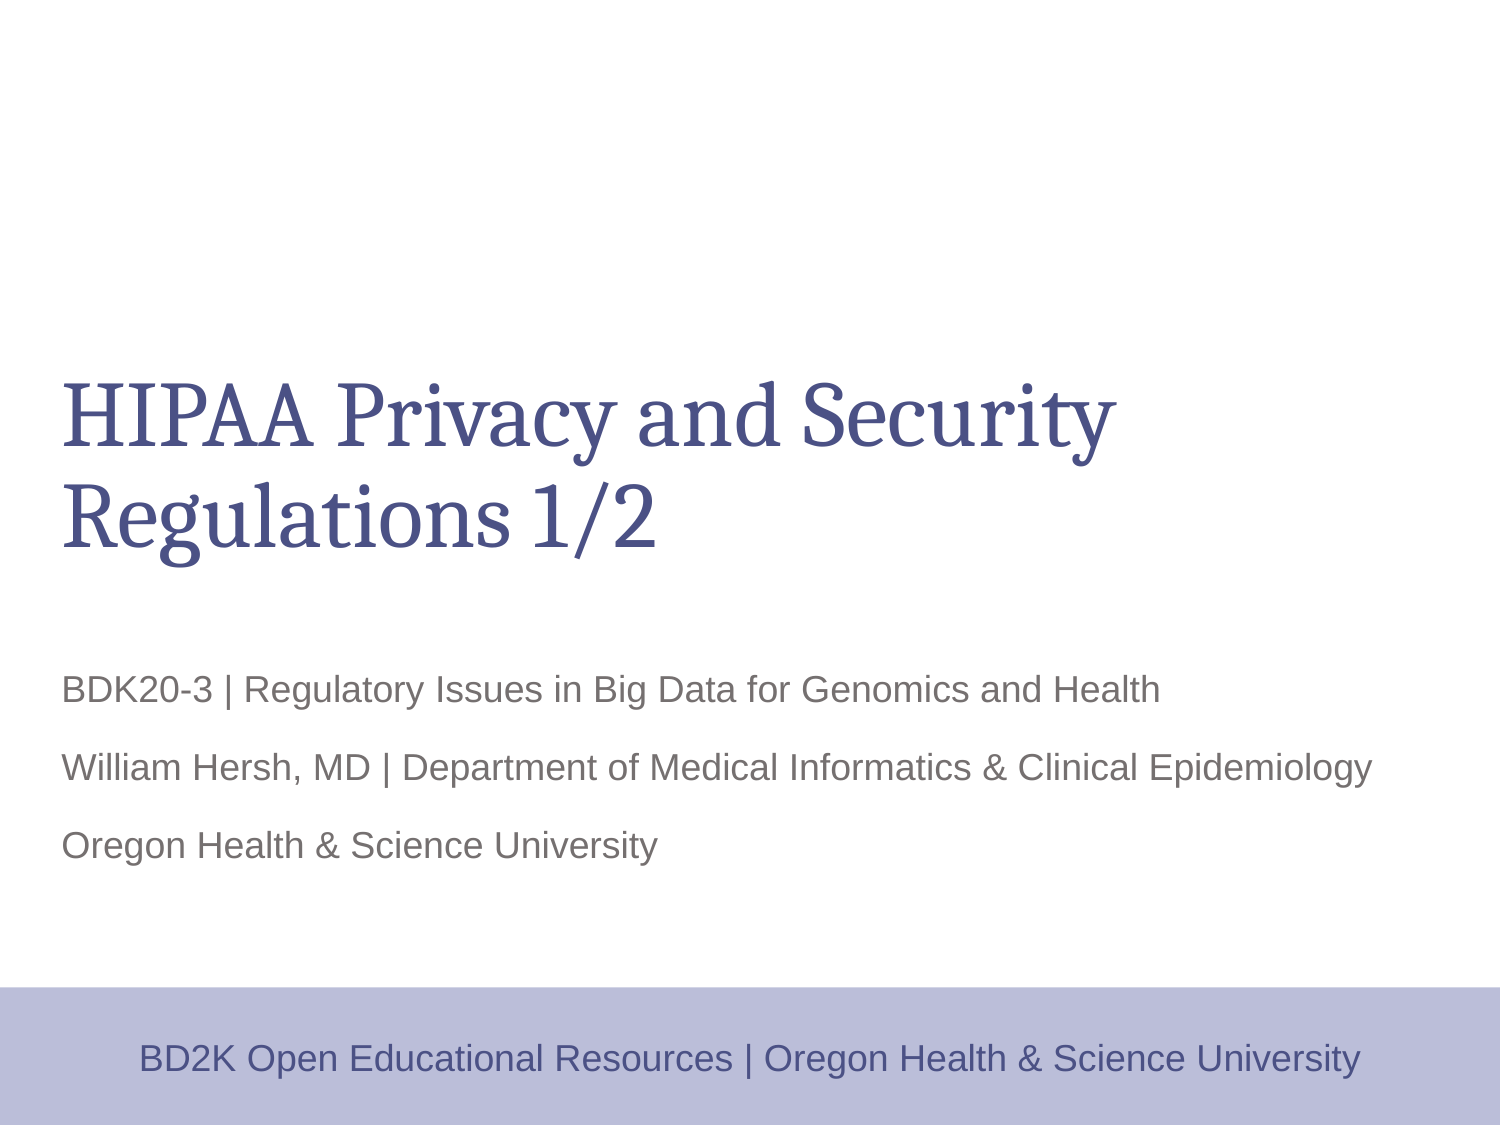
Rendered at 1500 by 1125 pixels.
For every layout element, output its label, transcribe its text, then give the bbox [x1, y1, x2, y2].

subtitle BDK20-3 | Regulatory Issues in Big Data for Genomics and Health William Hersh, MD | Department of Medical Informatics & Clinical Epidemiology Oregon Health & Science University [46, 662, 1454, 875]
title HIPAA Privacy and Security Regulations 1/2 [46, 184, 1454, 576]
